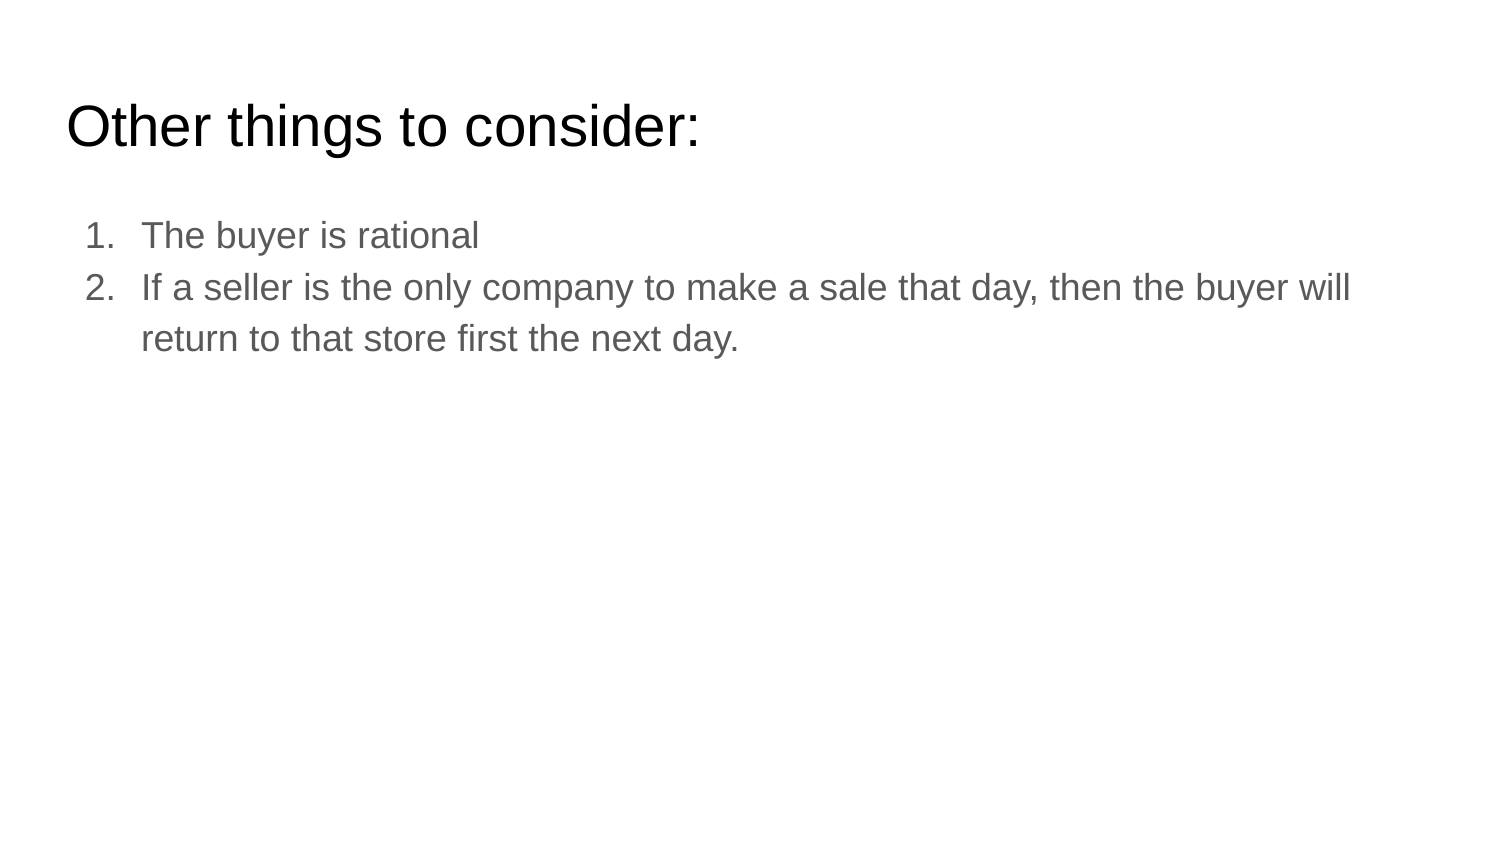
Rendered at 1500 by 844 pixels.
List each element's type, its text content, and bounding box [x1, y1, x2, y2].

list The buyer is rational If a seller is the only company to make a sale that day, then the buyer will return to that store first the next day. [51, 189, 1449, 750]
title Other things to consider: [51, 72, 1449, 167]
